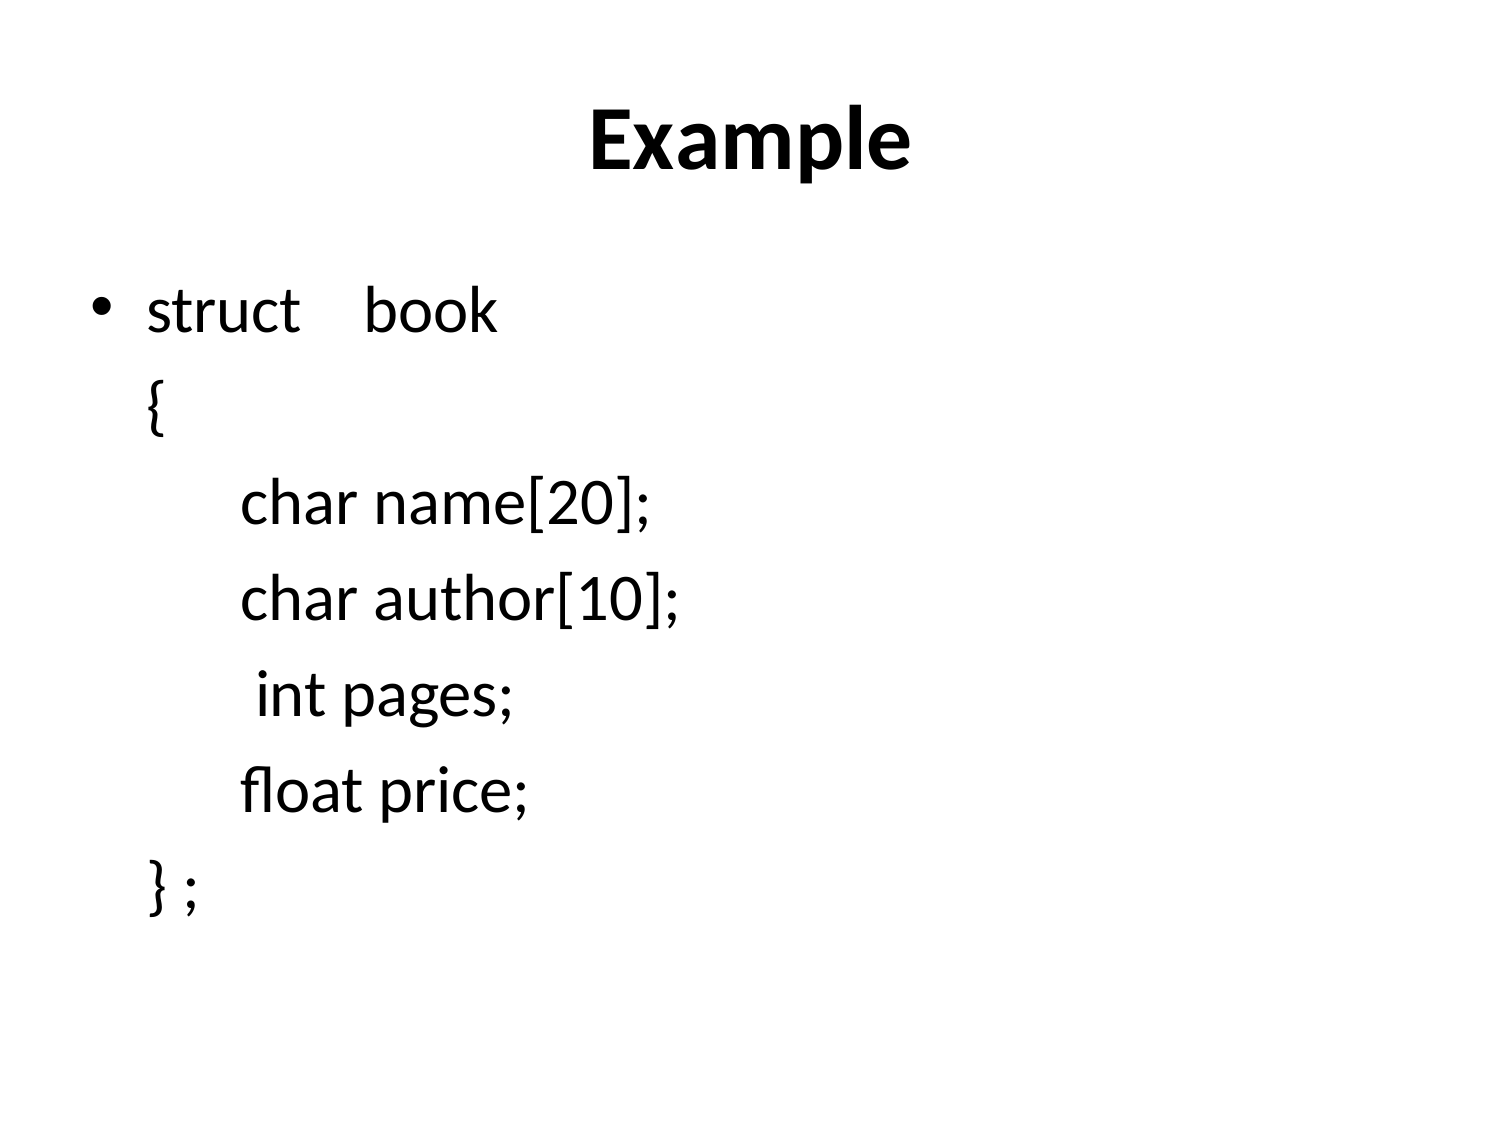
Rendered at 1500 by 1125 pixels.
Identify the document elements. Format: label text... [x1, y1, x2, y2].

title Example [586, 75, 914, 266]
text_box struct { char name[20]; char author[10]; int pages; float price; } ; [87, 247, 685, 922]
